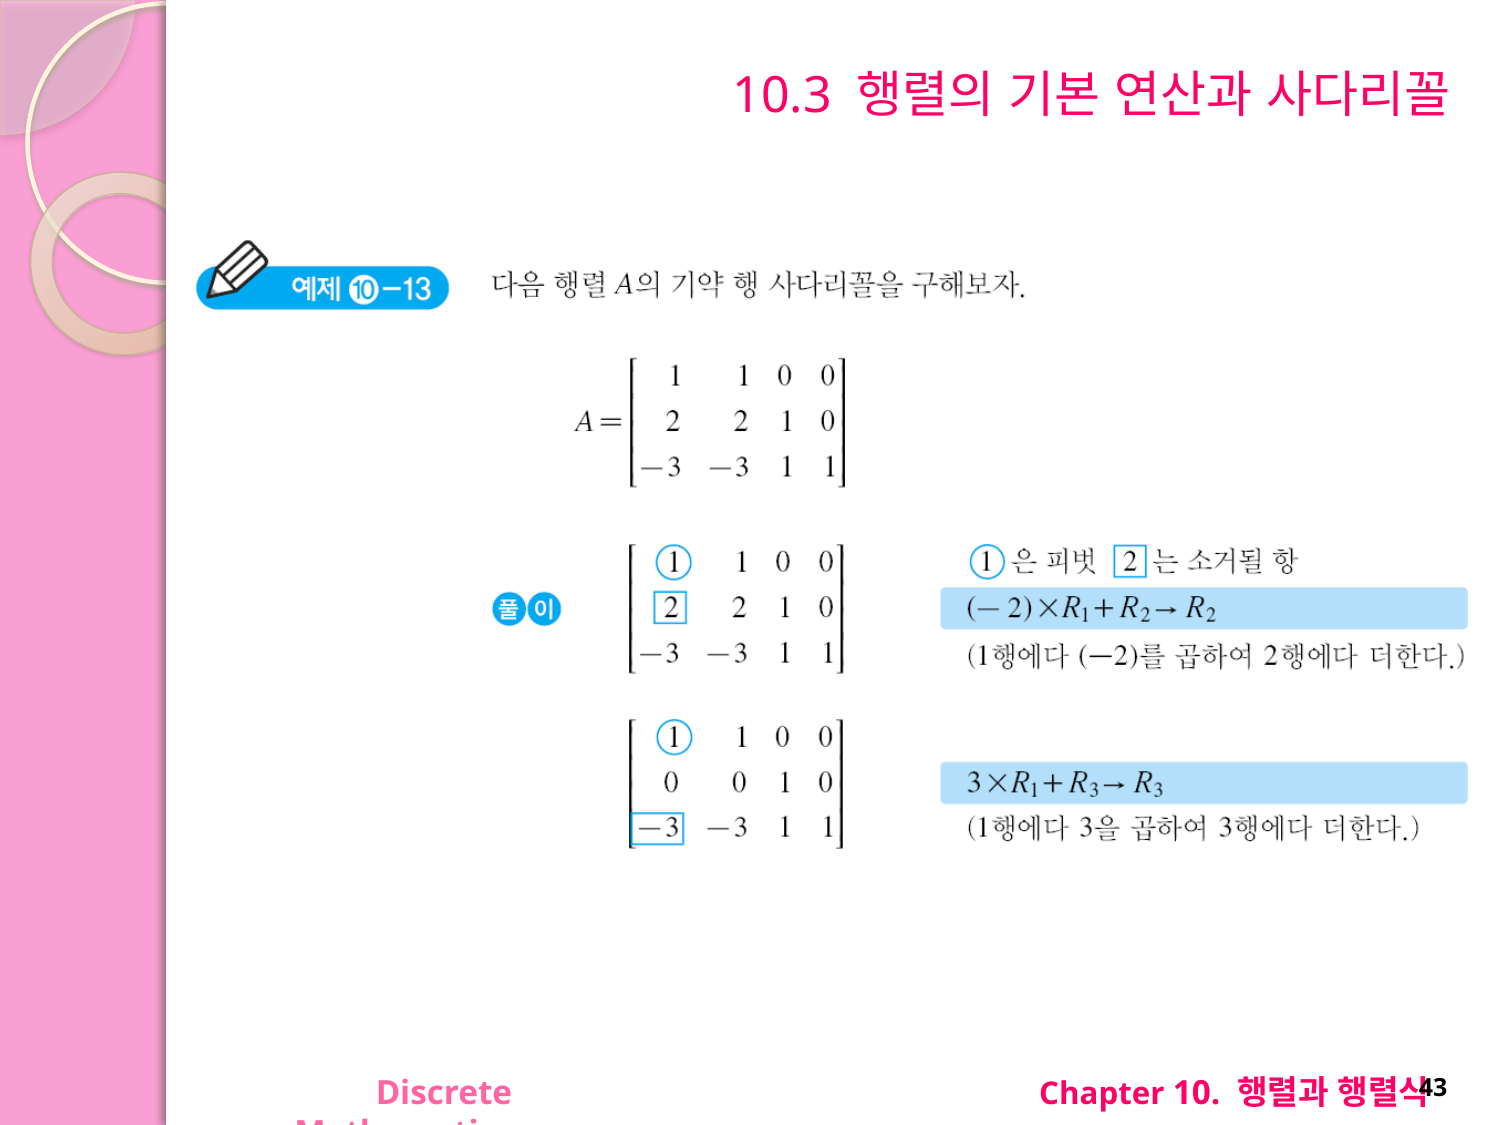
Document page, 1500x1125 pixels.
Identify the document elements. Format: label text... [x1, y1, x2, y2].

text_box Chapter 10. 행렬과 행렬식 [1024, 1063, 1500, 1119]
slide_number 43 [1382, 1071, 1484, 1114]
picture [181, 226, 1487, 870]
text_box Discrete Mathematics [172, 1063, 528, 1125]
title 10.3 행렬의 기본 연산과 사다리꼴 [235, 45, 1466, 141]
